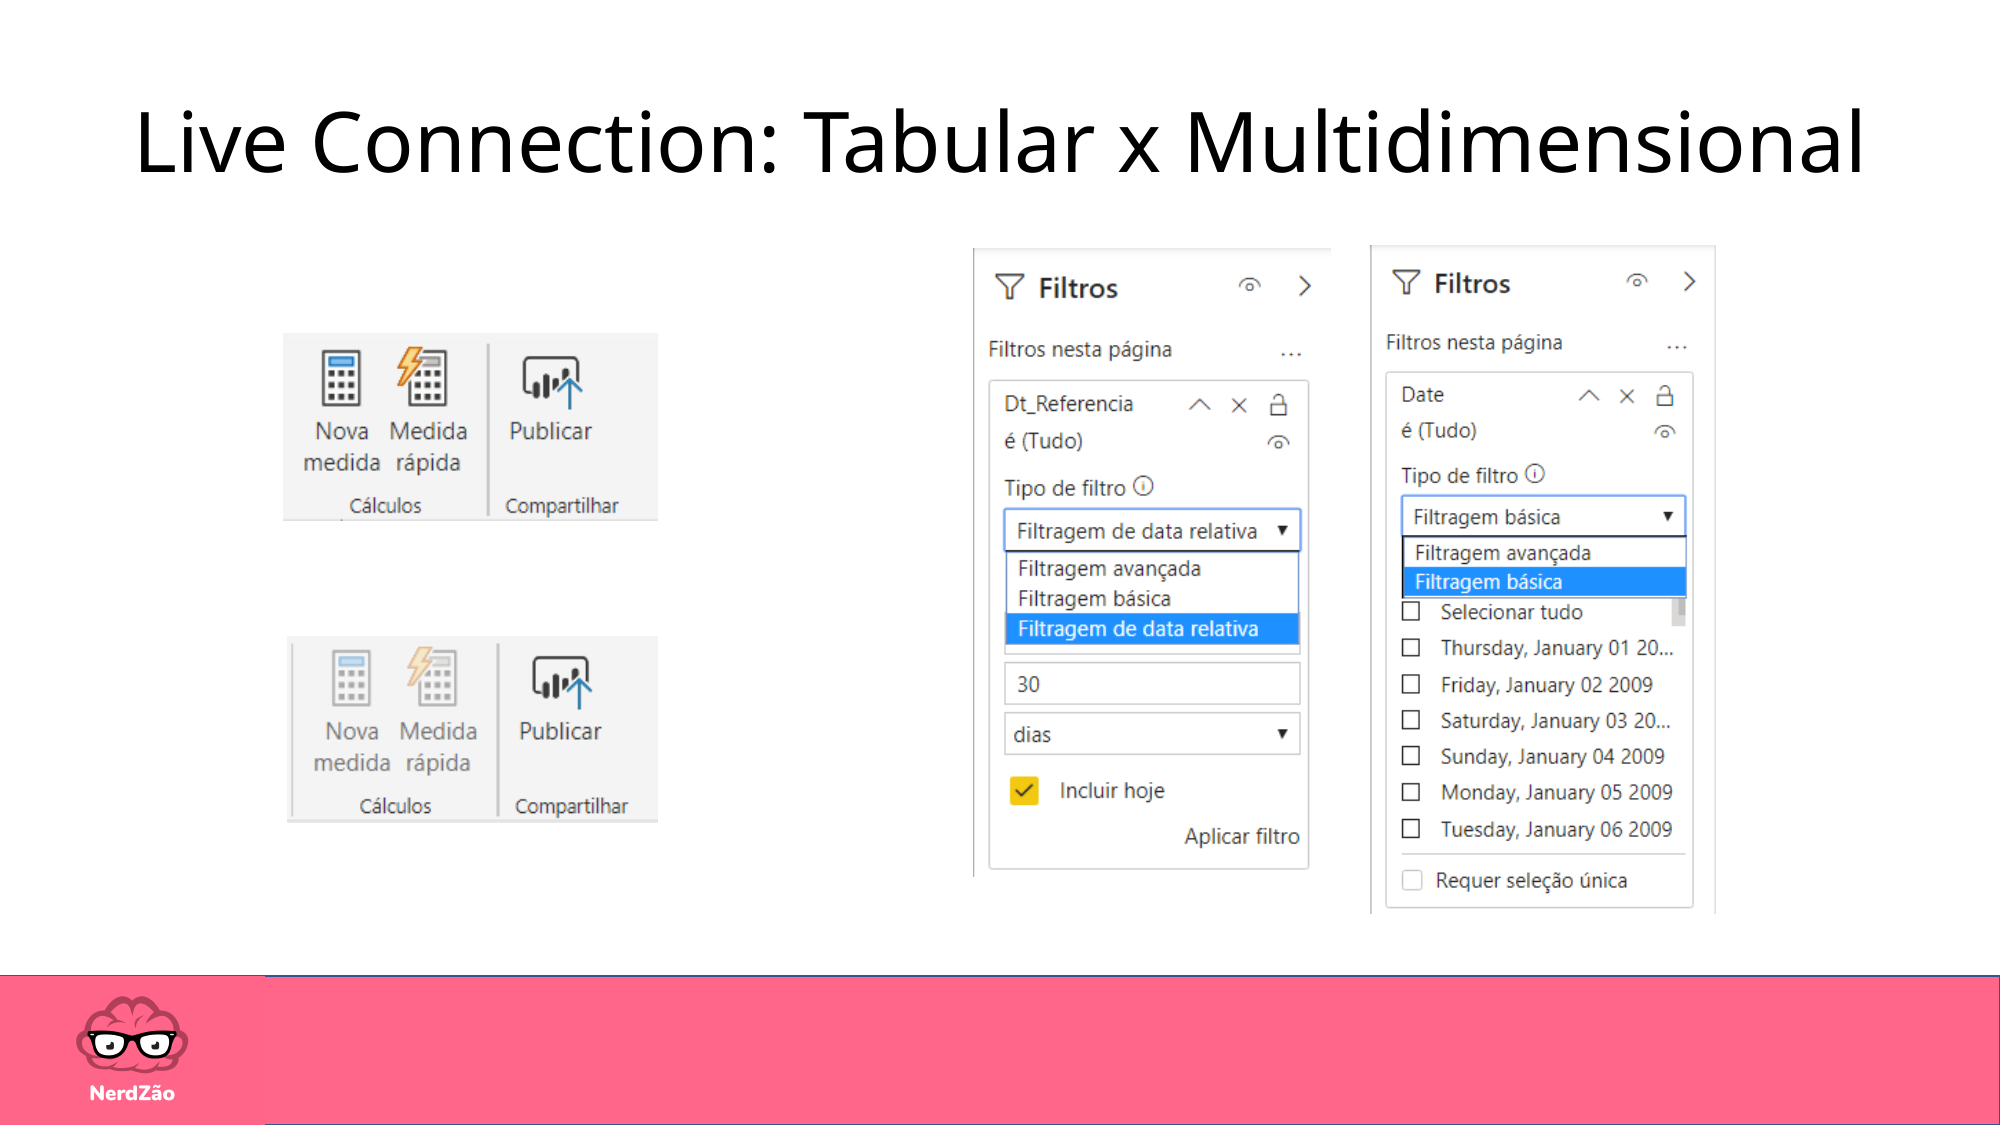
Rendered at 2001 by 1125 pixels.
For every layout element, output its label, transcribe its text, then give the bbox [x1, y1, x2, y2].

text_box [0, 975, 2000, 1125]
picture [973, 248, 1331, 877]
picture [1369, 245, 1716, 914]
picture [287, 636, 658, 823]
picture [0, 976, 265, 1125]
picture [283, 333, 658, 521]
text_box Live Connection: Tabular x Multidimensional [109, 32, 1893, 198]
